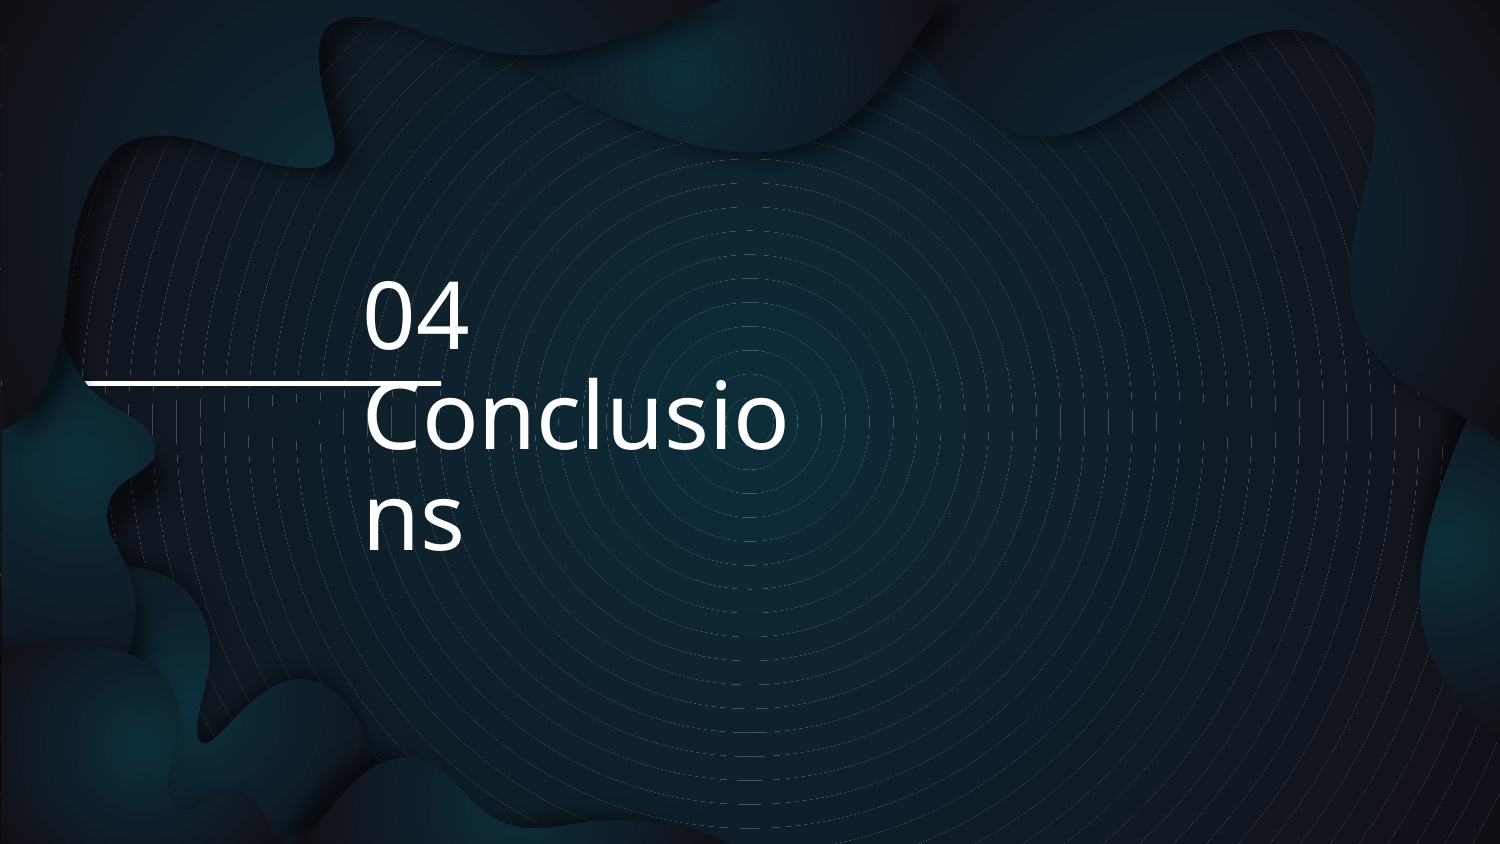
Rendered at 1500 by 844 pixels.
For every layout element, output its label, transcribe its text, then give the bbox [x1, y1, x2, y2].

subtitle Conclusions [351, 362, 806, 482]
title 04 [351, 256, 603, 375]
